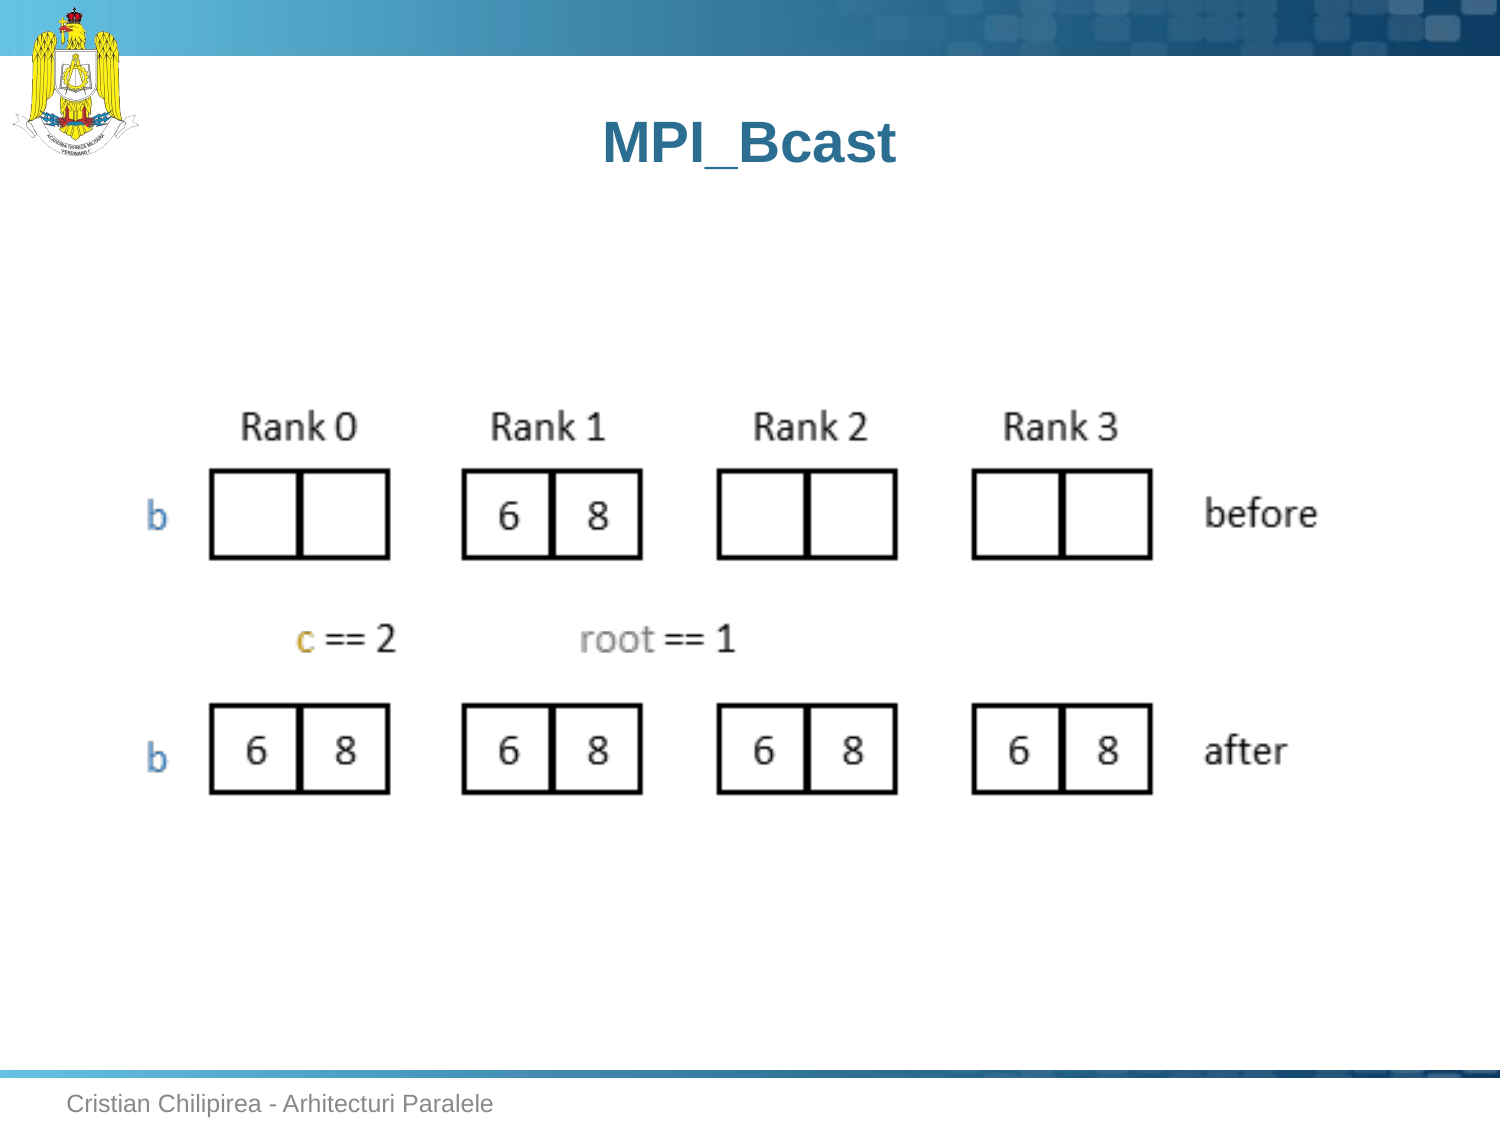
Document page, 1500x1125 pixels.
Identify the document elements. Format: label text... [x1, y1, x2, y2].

picture [108, 379, 1361, 812]
picture [0, 1070, 1500, 1078]
title MPI_Bcast [51, 102, 1449, 178]
footer Cristian Chilipirea - Arhitecturi Paralele [51, 1083, 1157, 1125]
picture [0, 0, 1500, 156]
